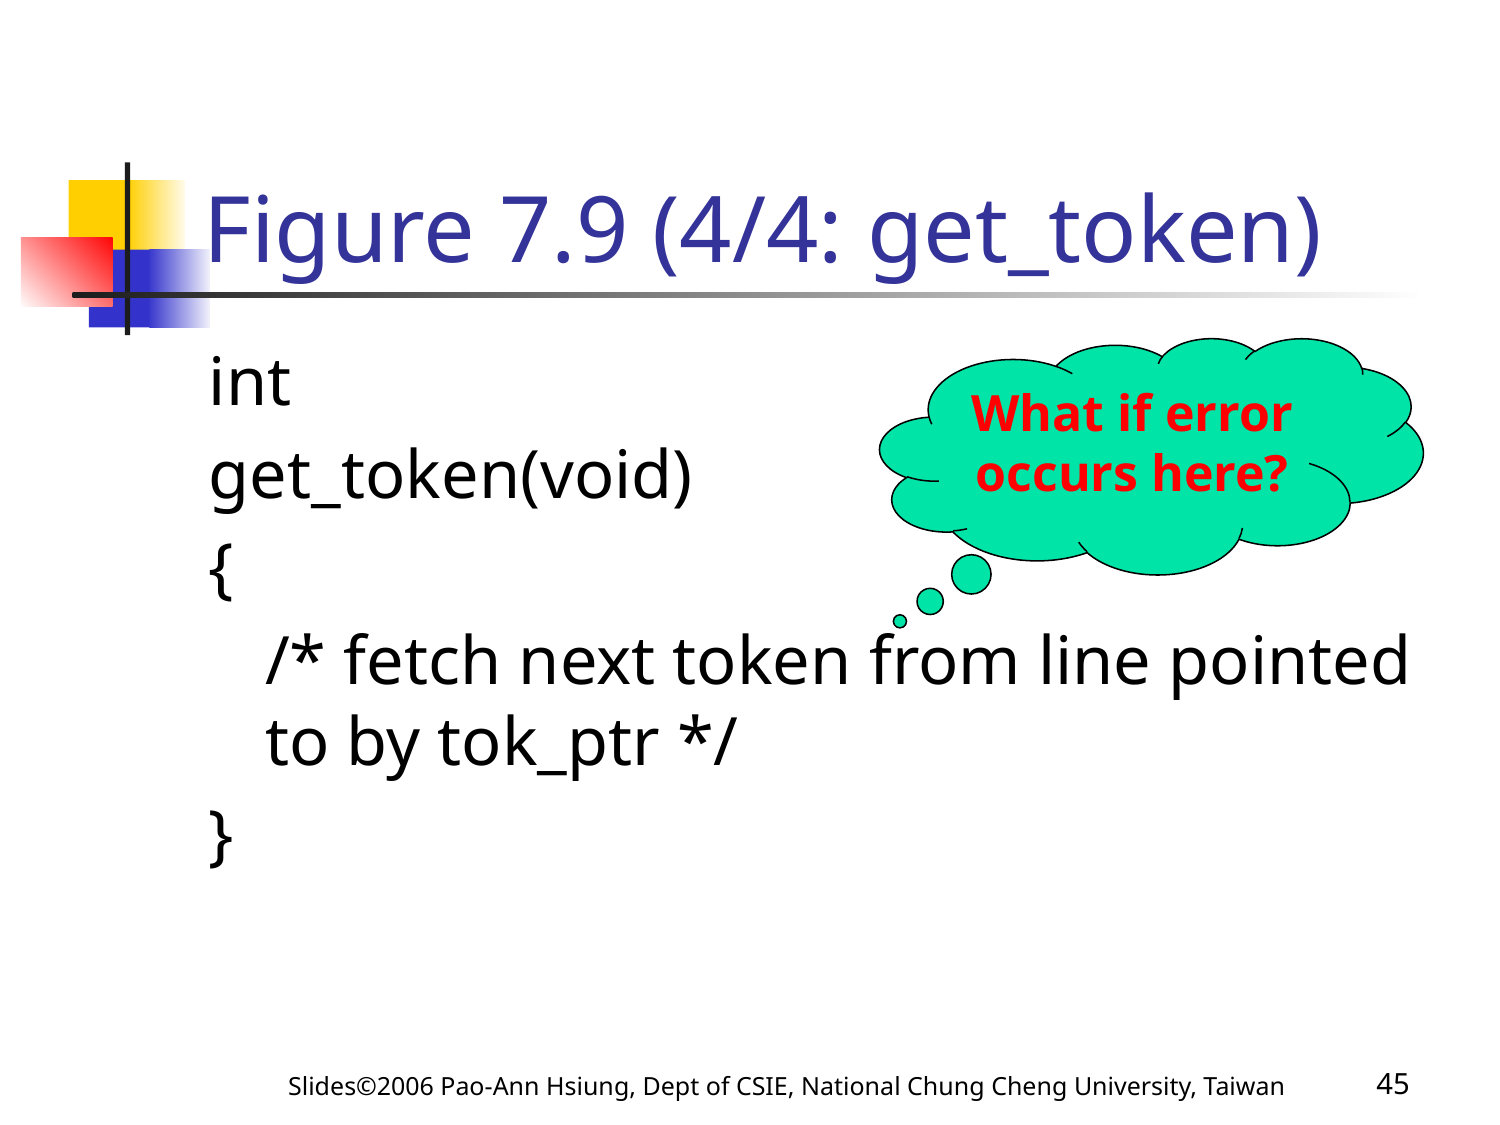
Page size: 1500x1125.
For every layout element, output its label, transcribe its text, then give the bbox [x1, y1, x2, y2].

text_box What if error occurs here? [951, 554, 992, 595]
footer Slides©2006 Pao-Ann Hsiung, Dept of CSIE, National Chung Cheng University, Taiwan [265, 1037, 1112, 1113]
list int get_token(void) { /* fetch next token from line pointed to by tok_ptr */ } [193, 330, 1470, 1007]
text_box What if error occurs here? [917, 588, 944, 615]
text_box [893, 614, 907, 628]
slide_number 45 [1112, 1037, 1426, 1113]
title Figure 7.9 (4/4: get_token) [188, 101, 1468, 289]
text_box What if error occurs here? [879, 338, 1424, 576]
